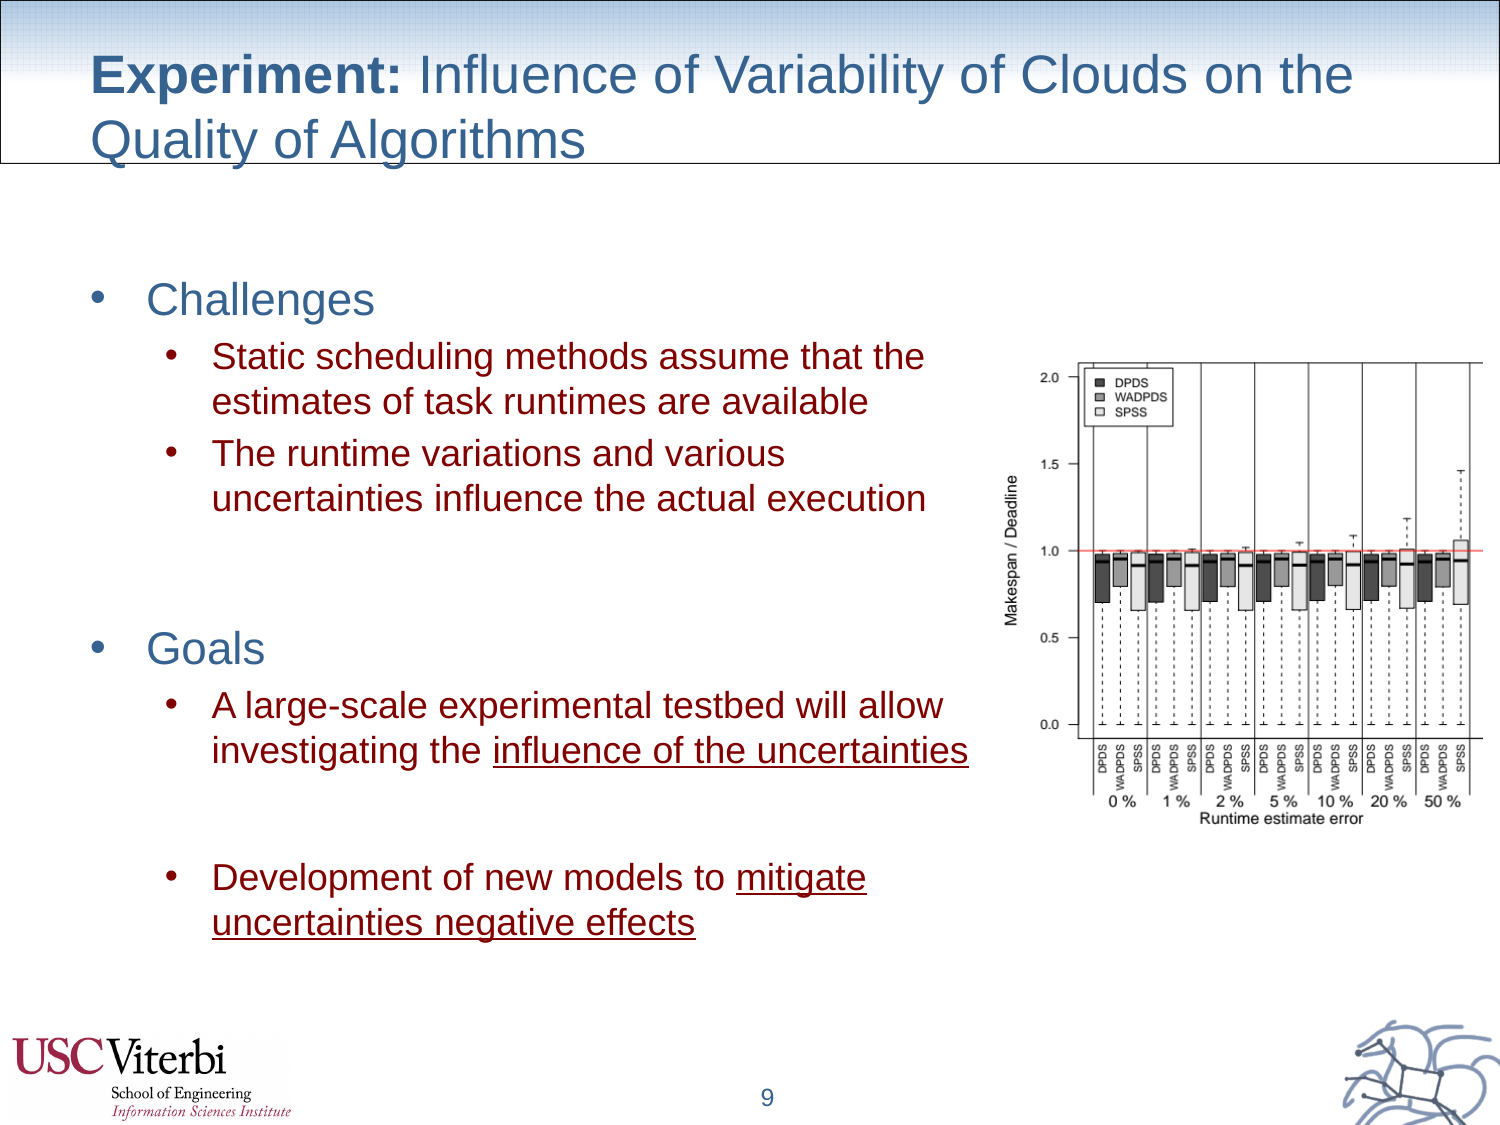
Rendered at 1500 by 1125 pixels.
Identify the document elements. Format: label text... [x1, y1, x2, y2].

slide_number 9 [723, 1074, 813, 1125]
picture [7, 1034, 293, 1122]
title Experiment: Influence of Variability of Clouds on the Quality of Algorithms [75, 45, 1425, 165]
list Challenges Static scheduling methods assume that the estimates of task runtimes are available The runtime variations and various uncertainties influence the actual execution Goals A large-scale experimental testbed will allow investigating the influence of the uncertainties Development of new models to mitigate uncertainties negative effects [75, 192, 987, 981]
picture [1001, 361, 1484, 844]
